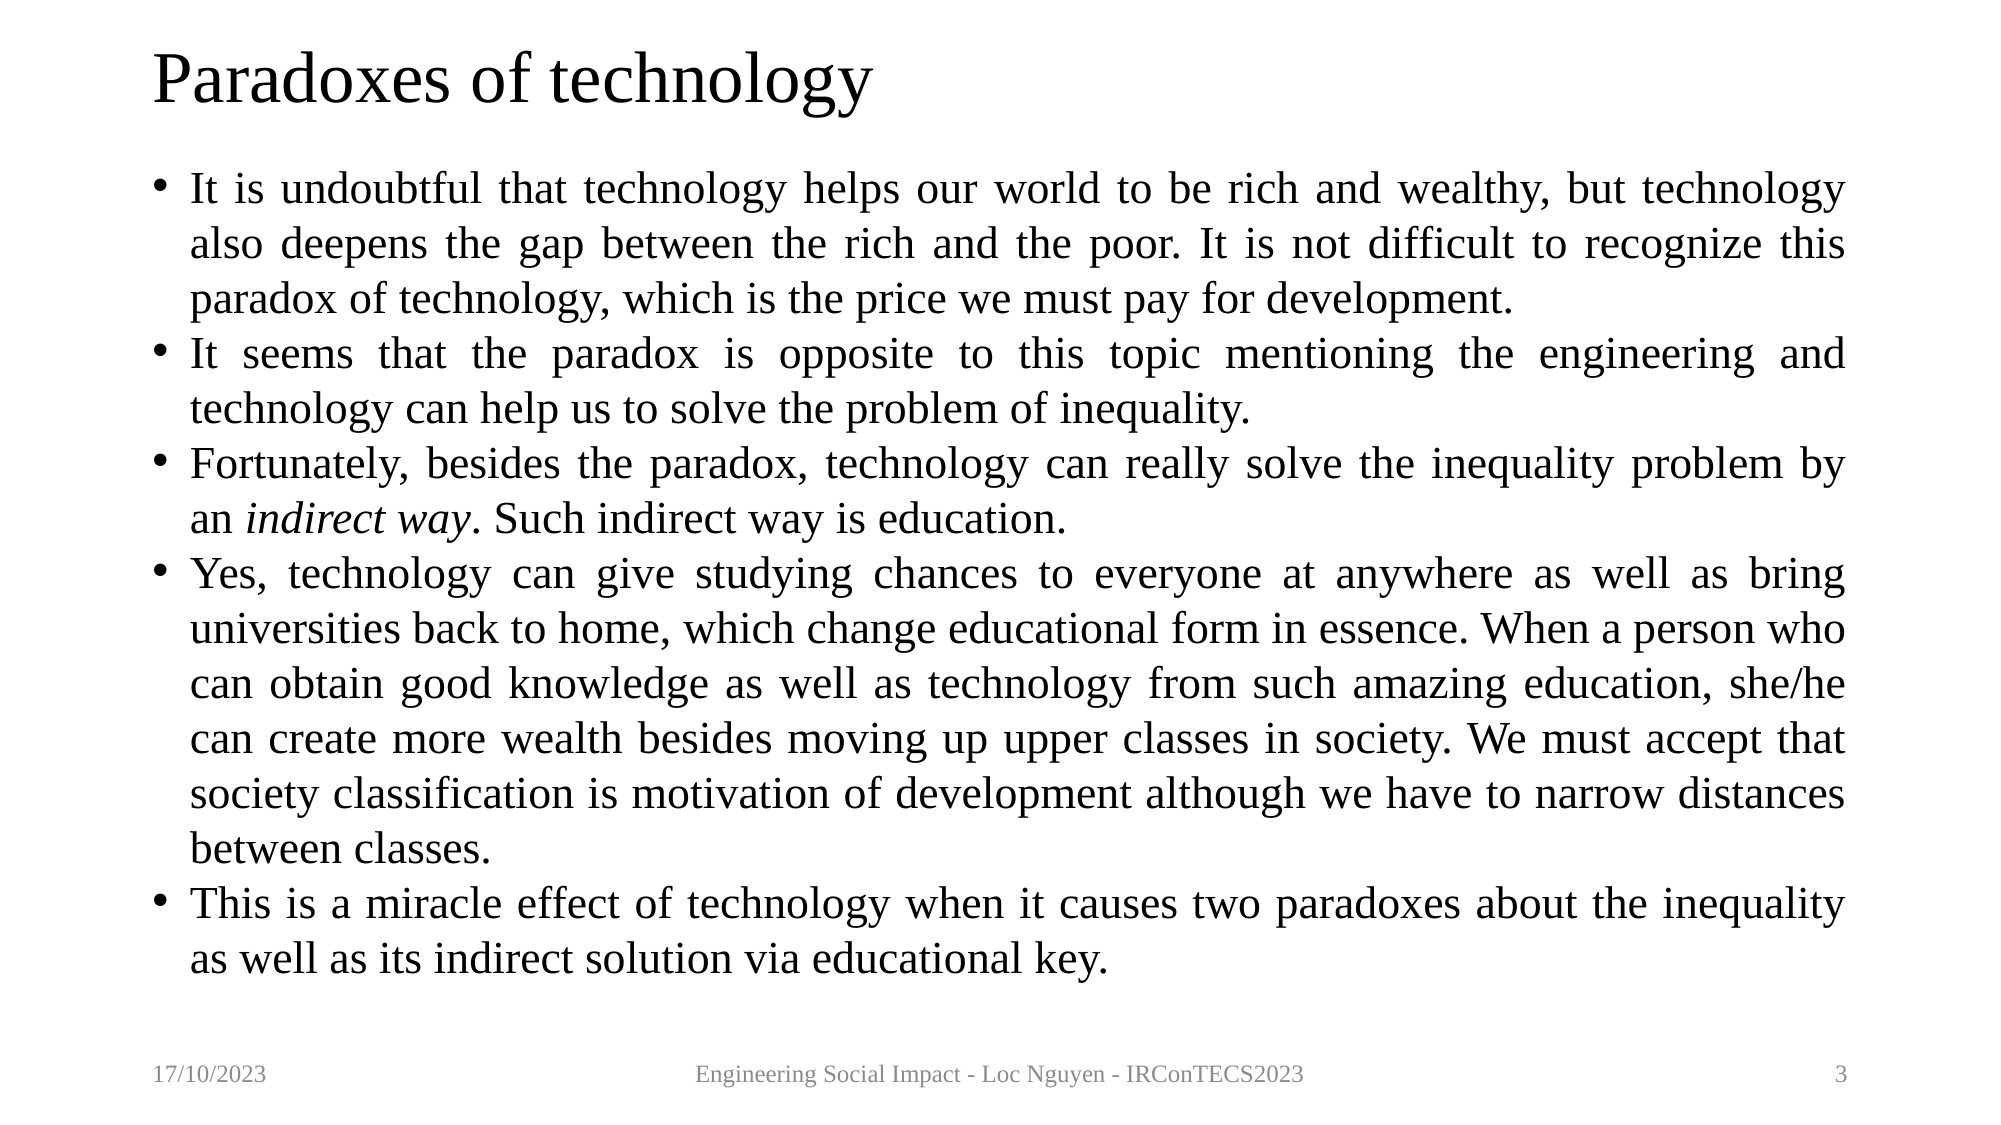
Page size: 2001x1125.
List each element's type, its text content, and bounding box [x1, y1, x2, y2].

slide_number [137, 1042, 588, 1103]
title Paradoxes of technology [137, 19, 1863, 128]
slide_number 3 [1412, 1042, 1863, 1103]
footer Engineering Social Impact - Loc Nguyen - IRConTECS2023 [662, 1042, 1338, 1103]
list It is undoubtful that technology helps our world to be rich and wealthy, but technology also deepens the gap between the rich and the poor. It is not difficult to recognize this paradox of technology, which is the price we must pay for development. It seems that the paradox is opposite to this topic mentioning the engineering and technology can help us to solve the problem of inequality. Fortunately, besides the paradox, technology can really solve the inequality problem by an indirect way. Such indirect way is education. Yes, technology can give studying chances to everyone at anywhere as well as bring universities back to home, which change educational form in essence. When a person who can obtain good knowledge as well as technology from such amazing education, she/he can create more wealth besides moving up upper classes in society. We must accept that society classification is motivation of development although we have to narrow distances between classes. This is a miracle effect of technology when it causes two paradoxes about the inequality as well as its indirect solution via educational key. [137, 149, 1863, 1000]
